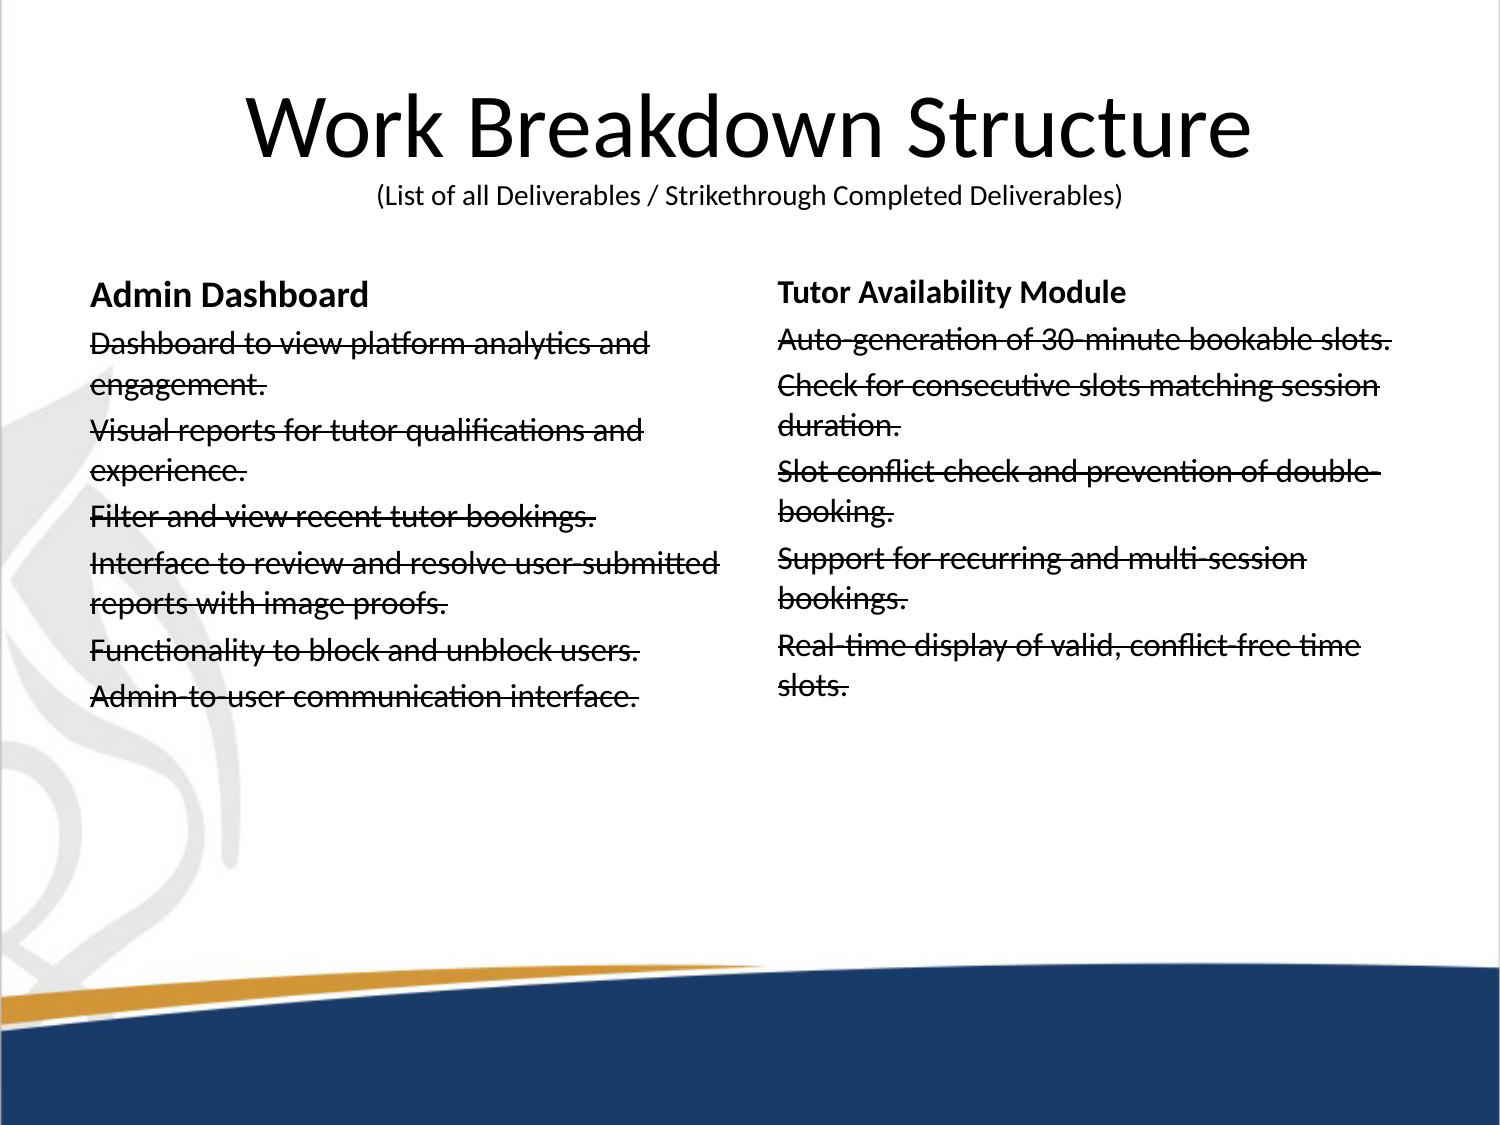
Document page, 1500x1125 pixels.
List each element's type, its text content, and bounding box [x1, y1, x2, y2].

list Tutor Availability Module Auto-generation of 30-minute bookable slots. Check for consecutive slots matching session duration. Slot conflict check and prevention of double-booking. Support for recurring and multi-session bookings. Real-time display of valid, conflict-free time slots. [762, 262, 1425, 1005]
picture [0, 0, 1500, 1125]
title Work Breakdown Structure (List of all Deliverables / Strikethrough Completed Deliverables) [75, 45, 1425, 233]
list Admin Dashboard Dashboard to view platform analytics and engagement. Visual reports for tutor qualifications and experience. Filter and view recent tutor bookings. Interface to review and resolve user-submitted reports with image proofs. Functionality to block and unblock users. Admin-to-user communication interface. [75, 262, 738, 1005]
